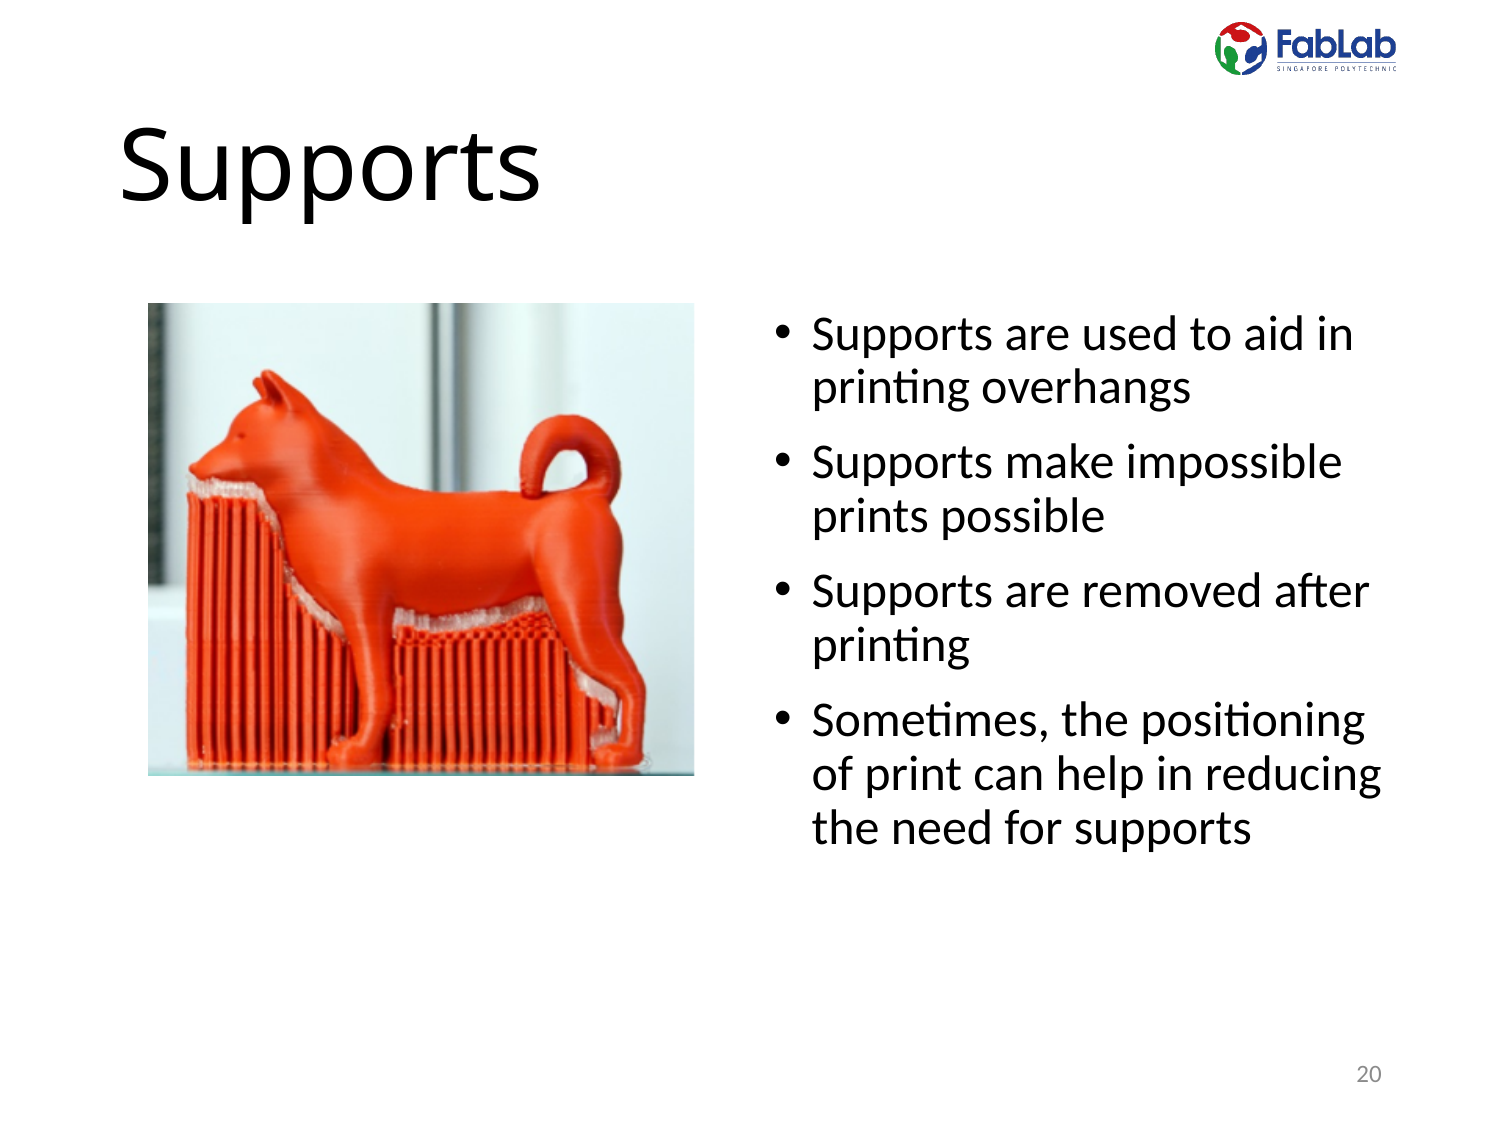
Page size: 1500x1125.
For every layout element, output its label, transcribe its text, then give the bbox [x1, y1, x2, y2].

title Supports [103, 59, 1397, 278]
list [148, 303, 696, 776]
picture [1215, 22, 1396, 59]
list Supports are used to aid in printing overhangs Supports make impossible prints possible Supports are removed after printing Sometimes, the positioning of print can help in reducing the need for supports [759, 299, 1397, 1014]
slide_number 20 [1059, 1042, 1397, 1103]
